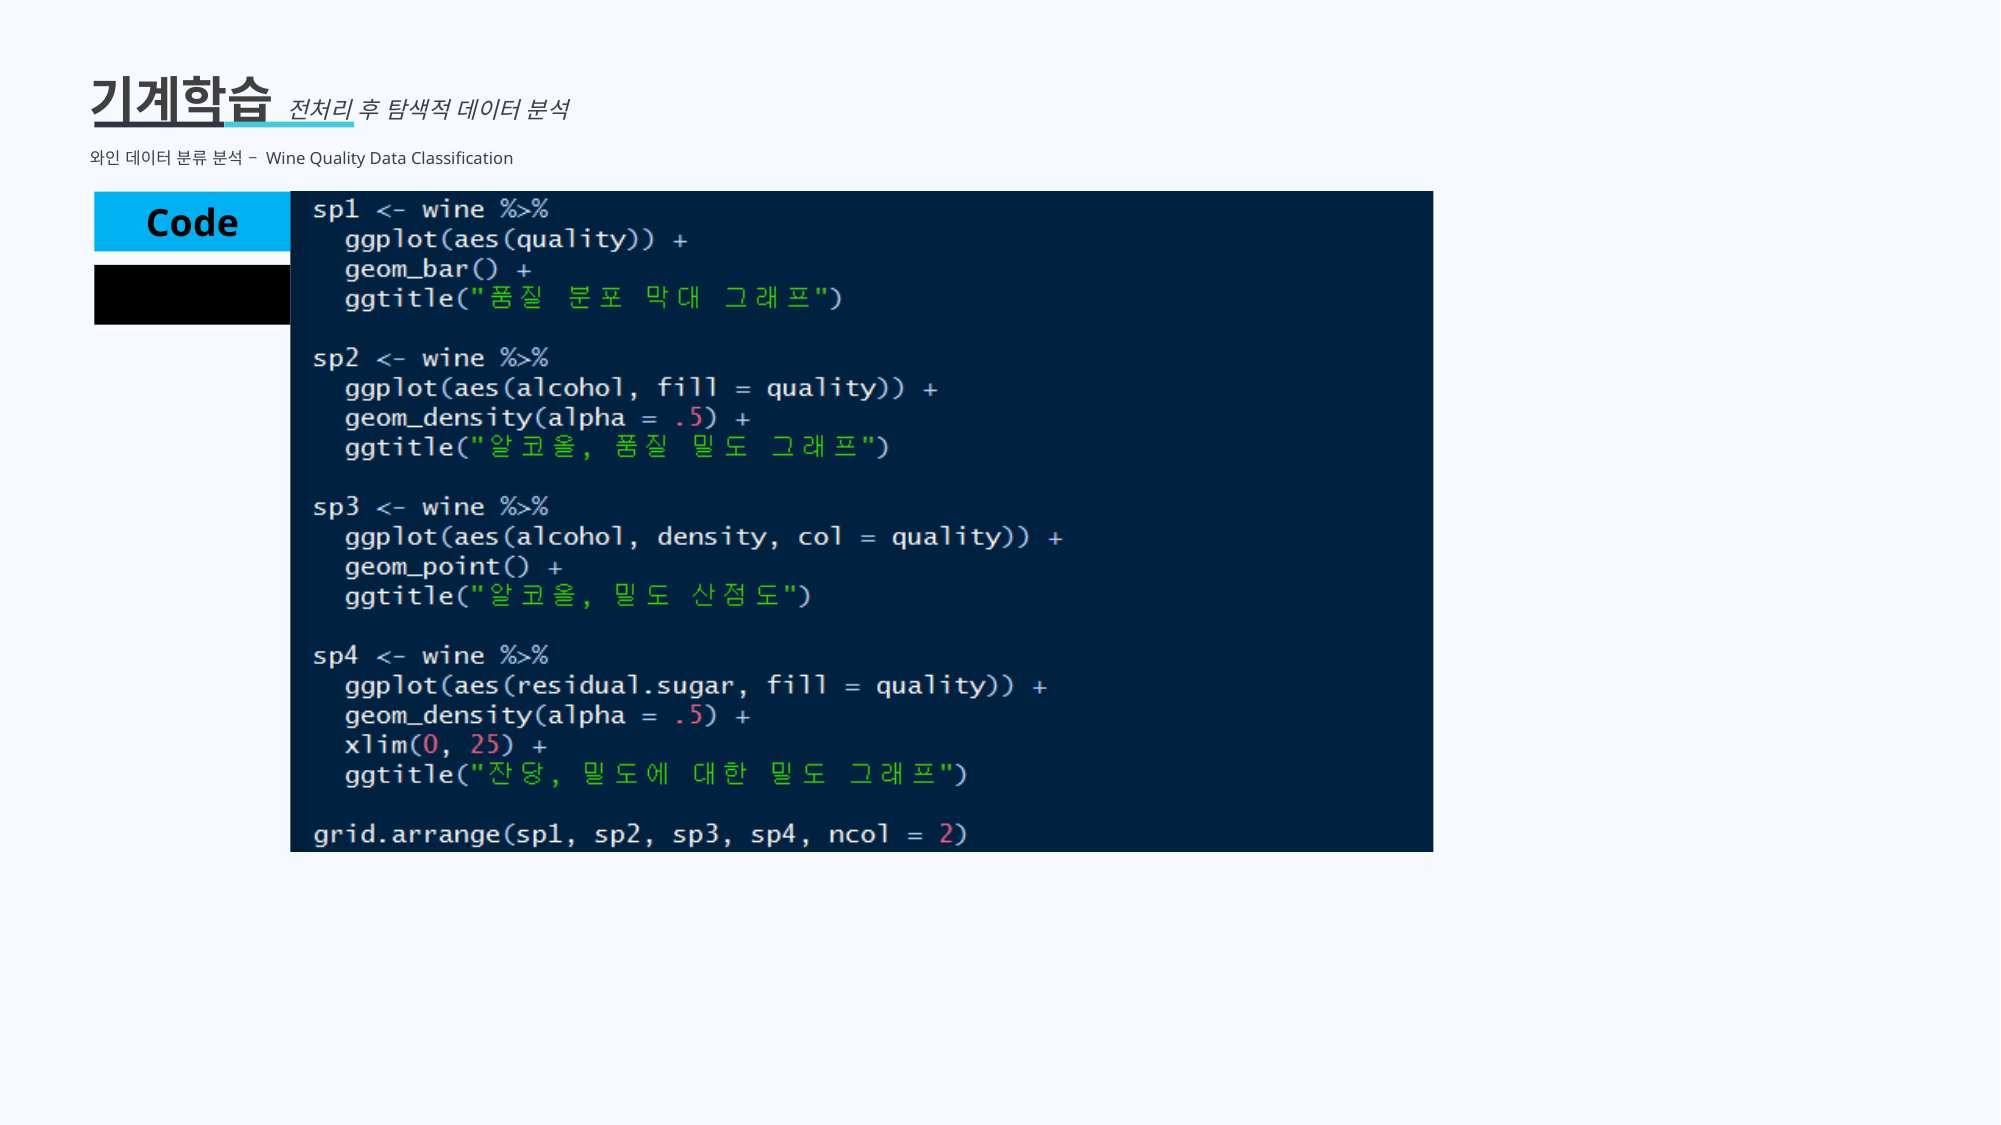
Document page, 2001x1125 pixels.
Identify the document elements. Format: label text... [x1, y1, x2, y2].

text_box 기계학습 전처리 후 탐색적 데이터 분석 와인 데이터 분류 분석 – Wine Quality Data Classification [75, 0, 834, 176]
picture [290, 191, 1434, 852]
text_box Code [94, 264, 290, 325]
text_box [94, 121, 355, 128]
text_box Code [94, 191, 290, 252]
